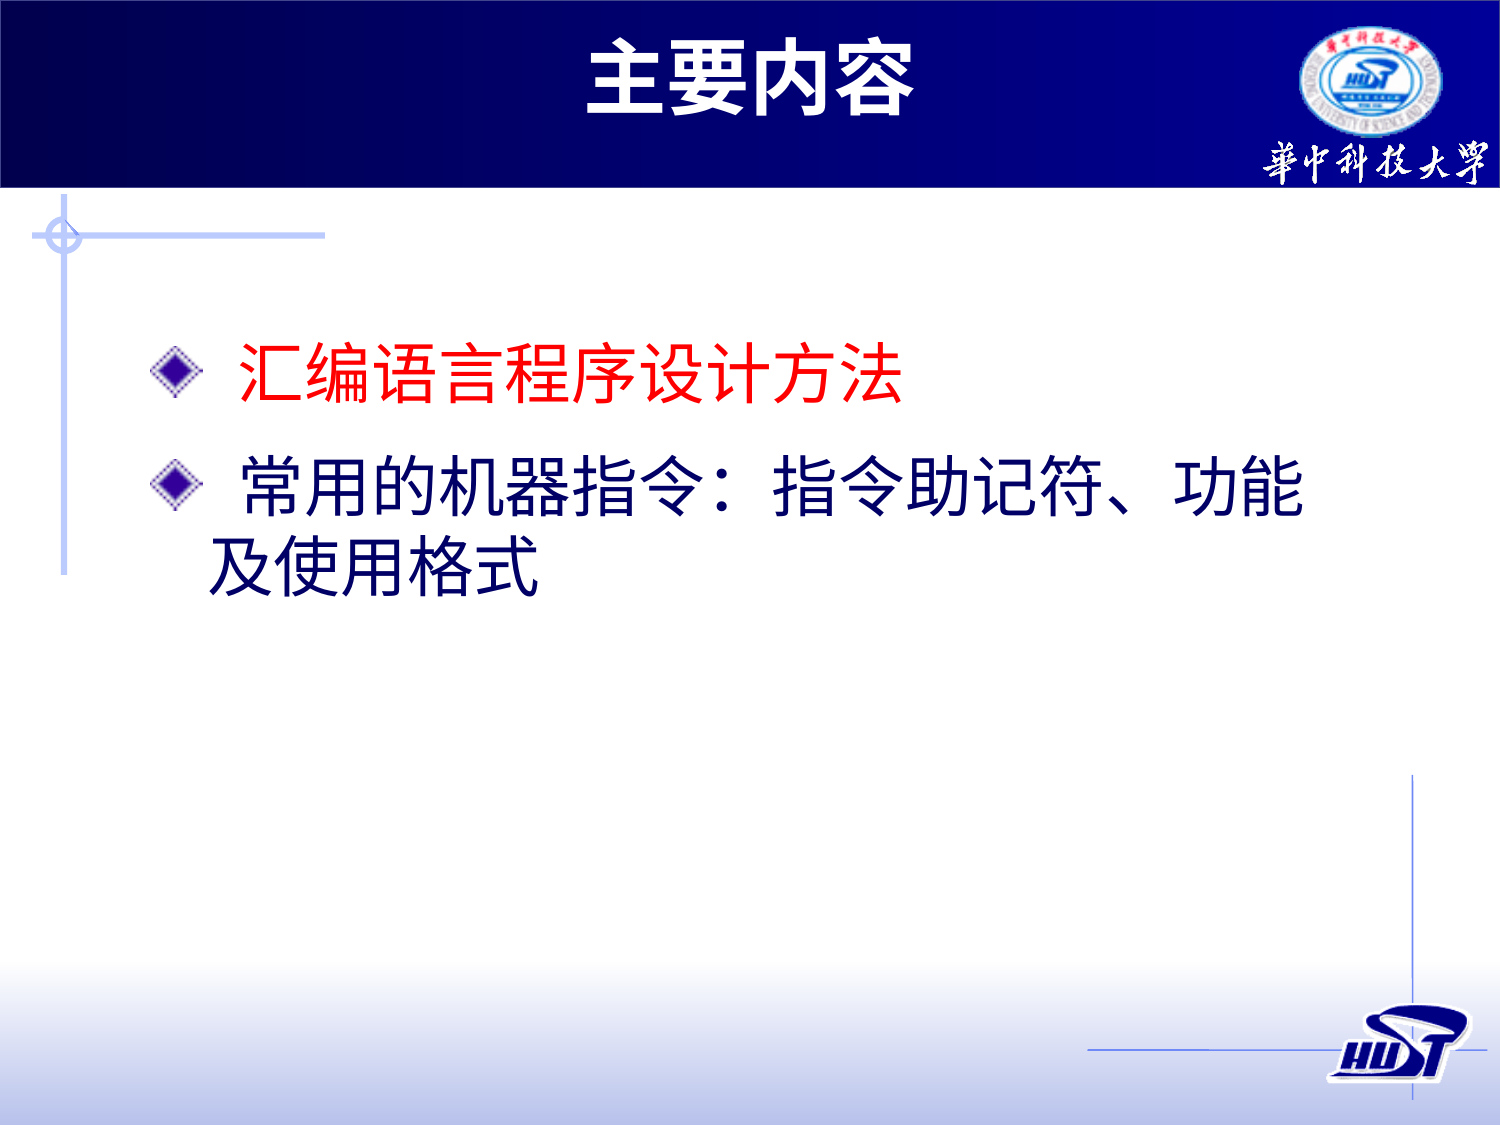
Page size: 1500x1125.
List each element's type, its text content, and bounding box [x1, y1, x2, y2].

text_box 主要内容 [74, 16, 1425, 135]
picture [1299, 26, 1443, 138]
picture [1262, 140, 1488, 185]
picture [150, 346, 203, 398]
list 汇编语言程序设计方法 常用的机器指令：指令助记符、功能及使用格式 [135, 324, 1342, 970]
picture [150, 459, 203, 511]
